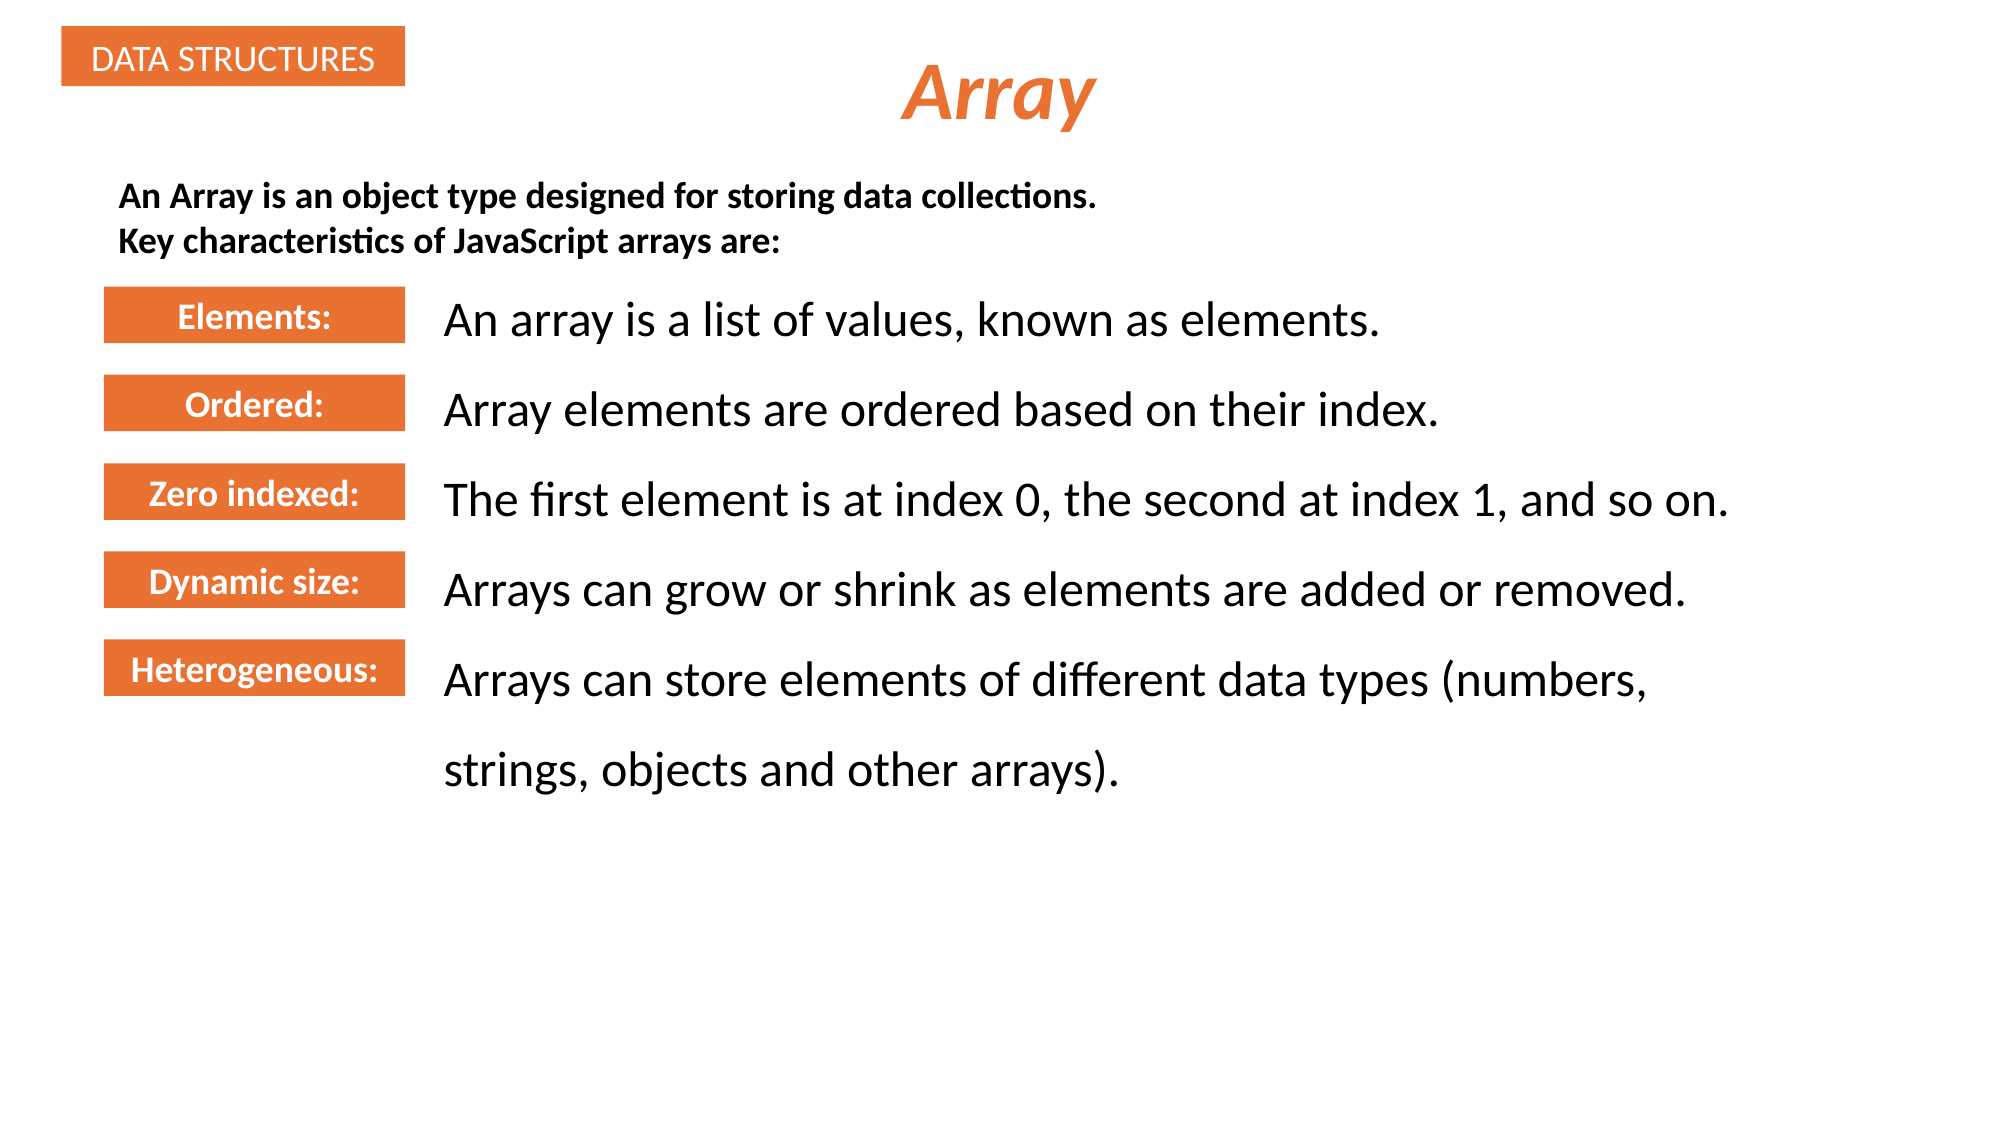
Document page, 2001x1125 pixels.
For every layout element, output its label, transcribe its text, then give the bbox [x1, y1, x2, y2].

text_box Elements: [102, 285, 407, 345]
text_box Dynamic size: [102, 550, 407, 609]
text_box Heterogeneous: [102, 637, 407, 698]
text_box An Array is an object type designed for storing data collections. Key characteristics of JavaScript arrays are: [103, 163, 1183, 269]
text_box An array is a list of values, known as elements. Array elements are ordered based on their index. The first element is at index 0, the second at index 1, and so on. Arrays can grow or shrink as elements are added or removed. Arrays can store elements of different data types (numbers, strings, objects and other arrays). [428, 249, 1765, 805]
text_box Zero indexed: [102, 462, 407, 521]
text_box Ordered: [102, 373, 407, 433]
text_box Array [575, 28, 1425, 144]
text_box DATA STRUCTURES [61, 26, 406, 87]
